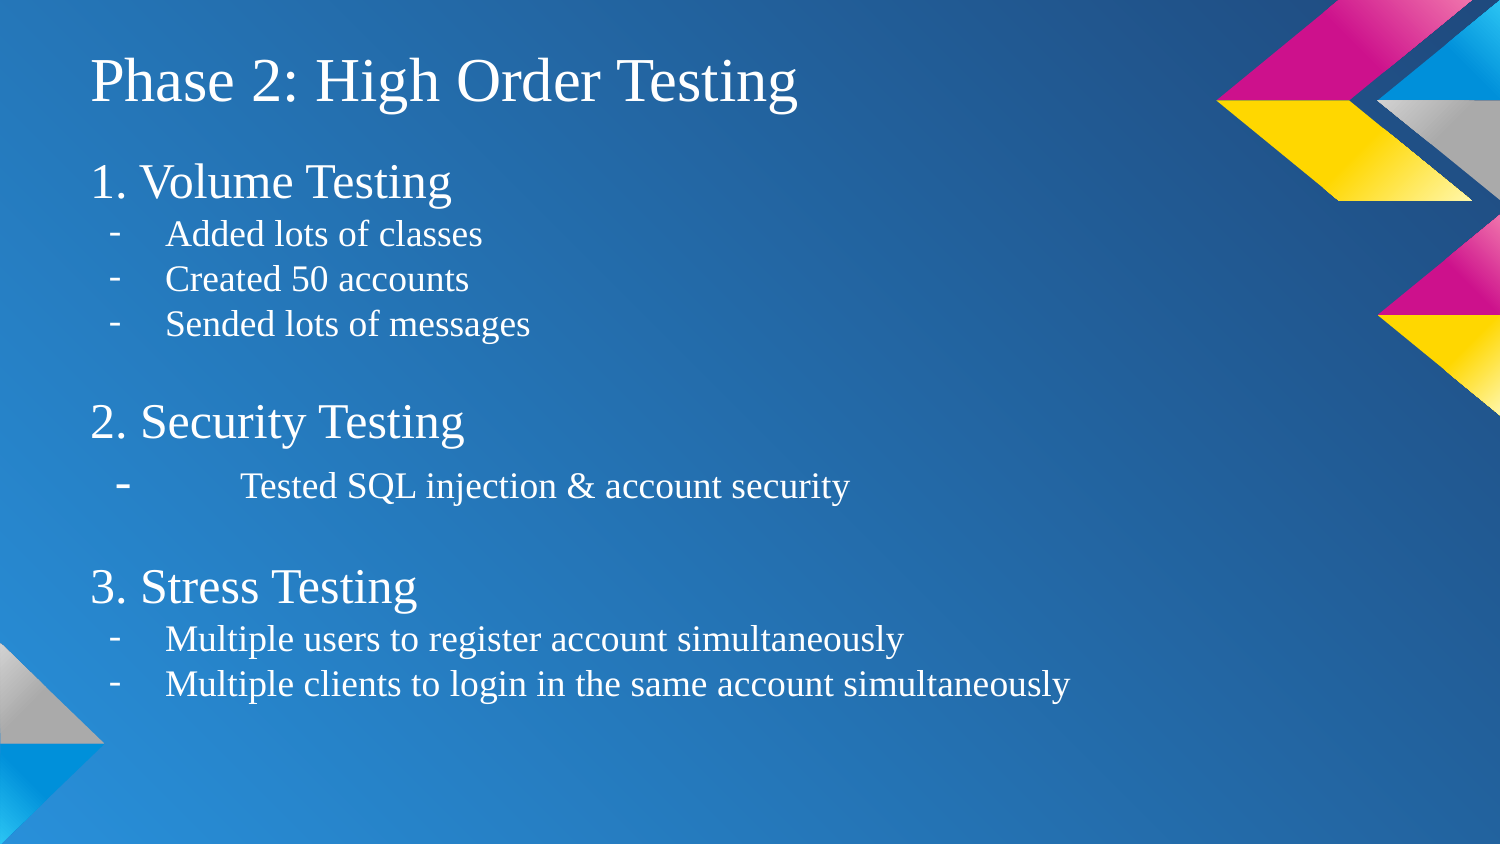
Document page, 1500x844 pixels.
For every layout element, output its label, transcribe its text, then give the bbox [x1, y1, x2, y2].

title Phase 2: High Order Testing [75, 34, 1204, 129]
list 1. Volume Testing Added lots of classes Created 50 accounts Sended lots of messages 2. Security Testing - Tested SQL injection & account security 3. Stress Testing Multiple users to register account simultaneously Multiple clients to login in the same account simultaneously [75, 133, 1256, 791]
